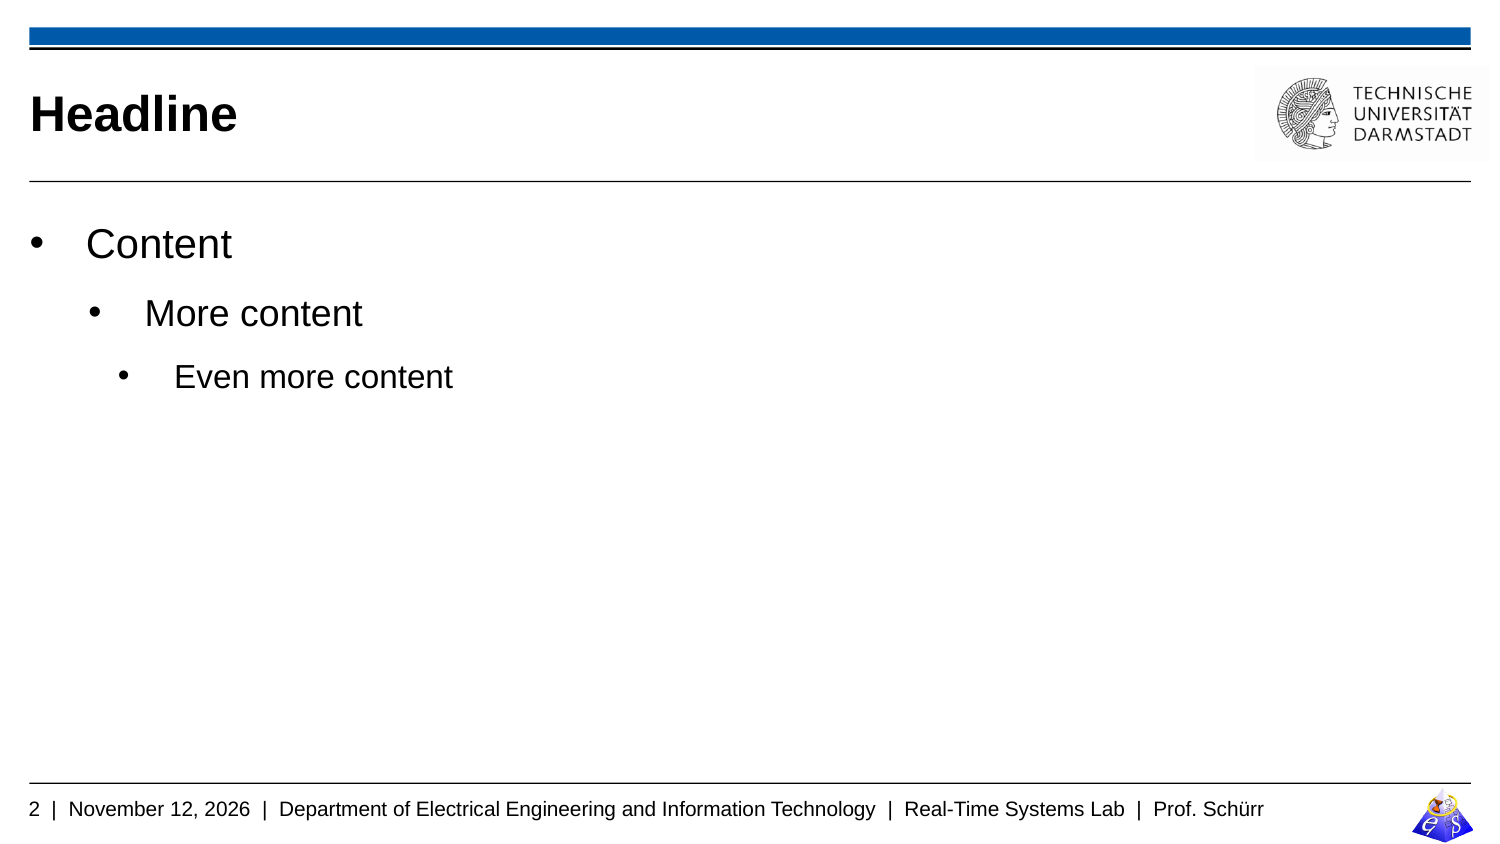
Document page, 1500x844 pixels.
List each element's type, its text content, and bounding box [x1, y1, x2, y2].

list Content More content Even more content [29, 194, 1471, 746]
title Headline [29, 60, 1149, 164]
picture [1255, 65, 1490, 162]
picture [1412, 787, 1473, 843]
